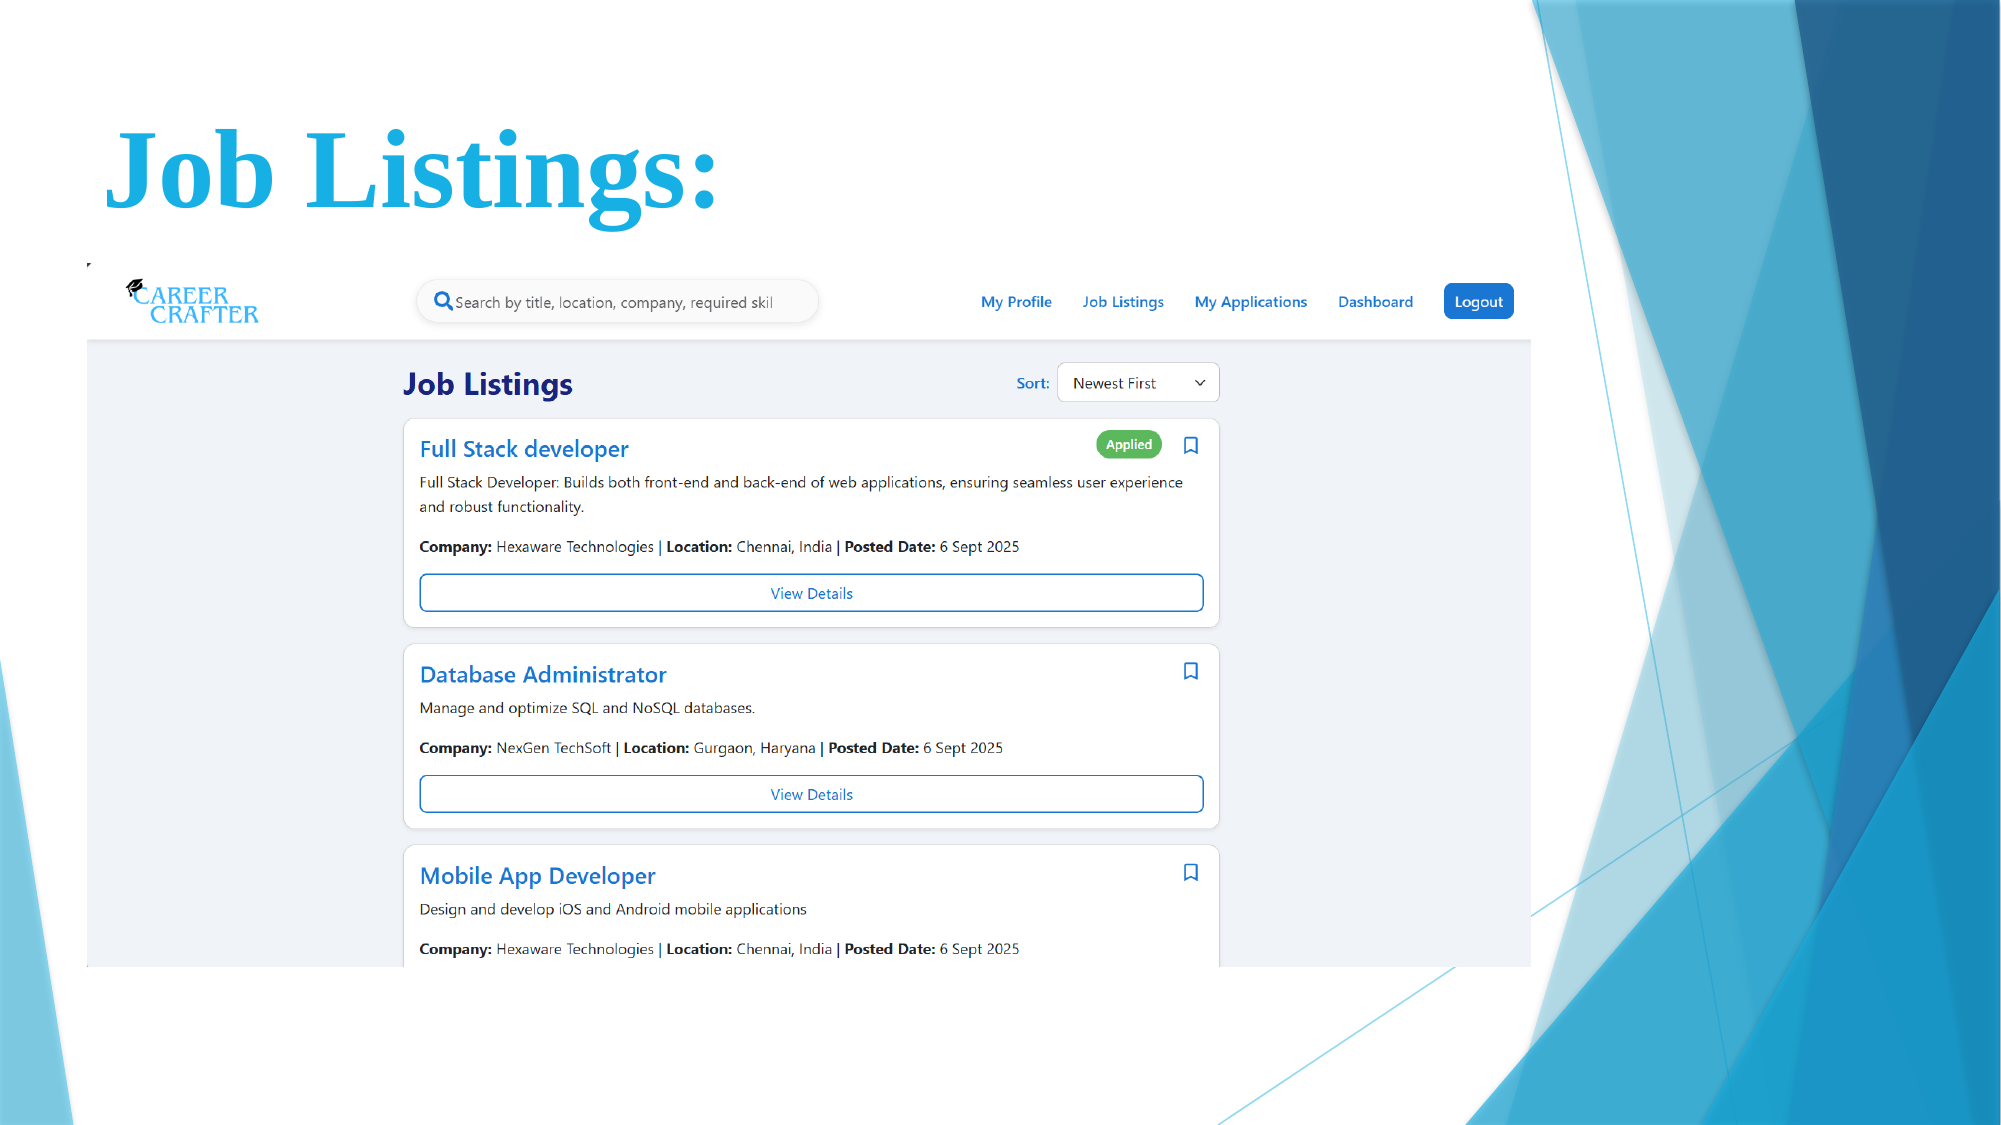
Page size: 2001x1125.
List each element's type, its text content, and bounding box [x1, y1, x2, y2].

text_box Job Listings: [87, 87, 1205, 238]
picture [86, 263, 1531, 968]
